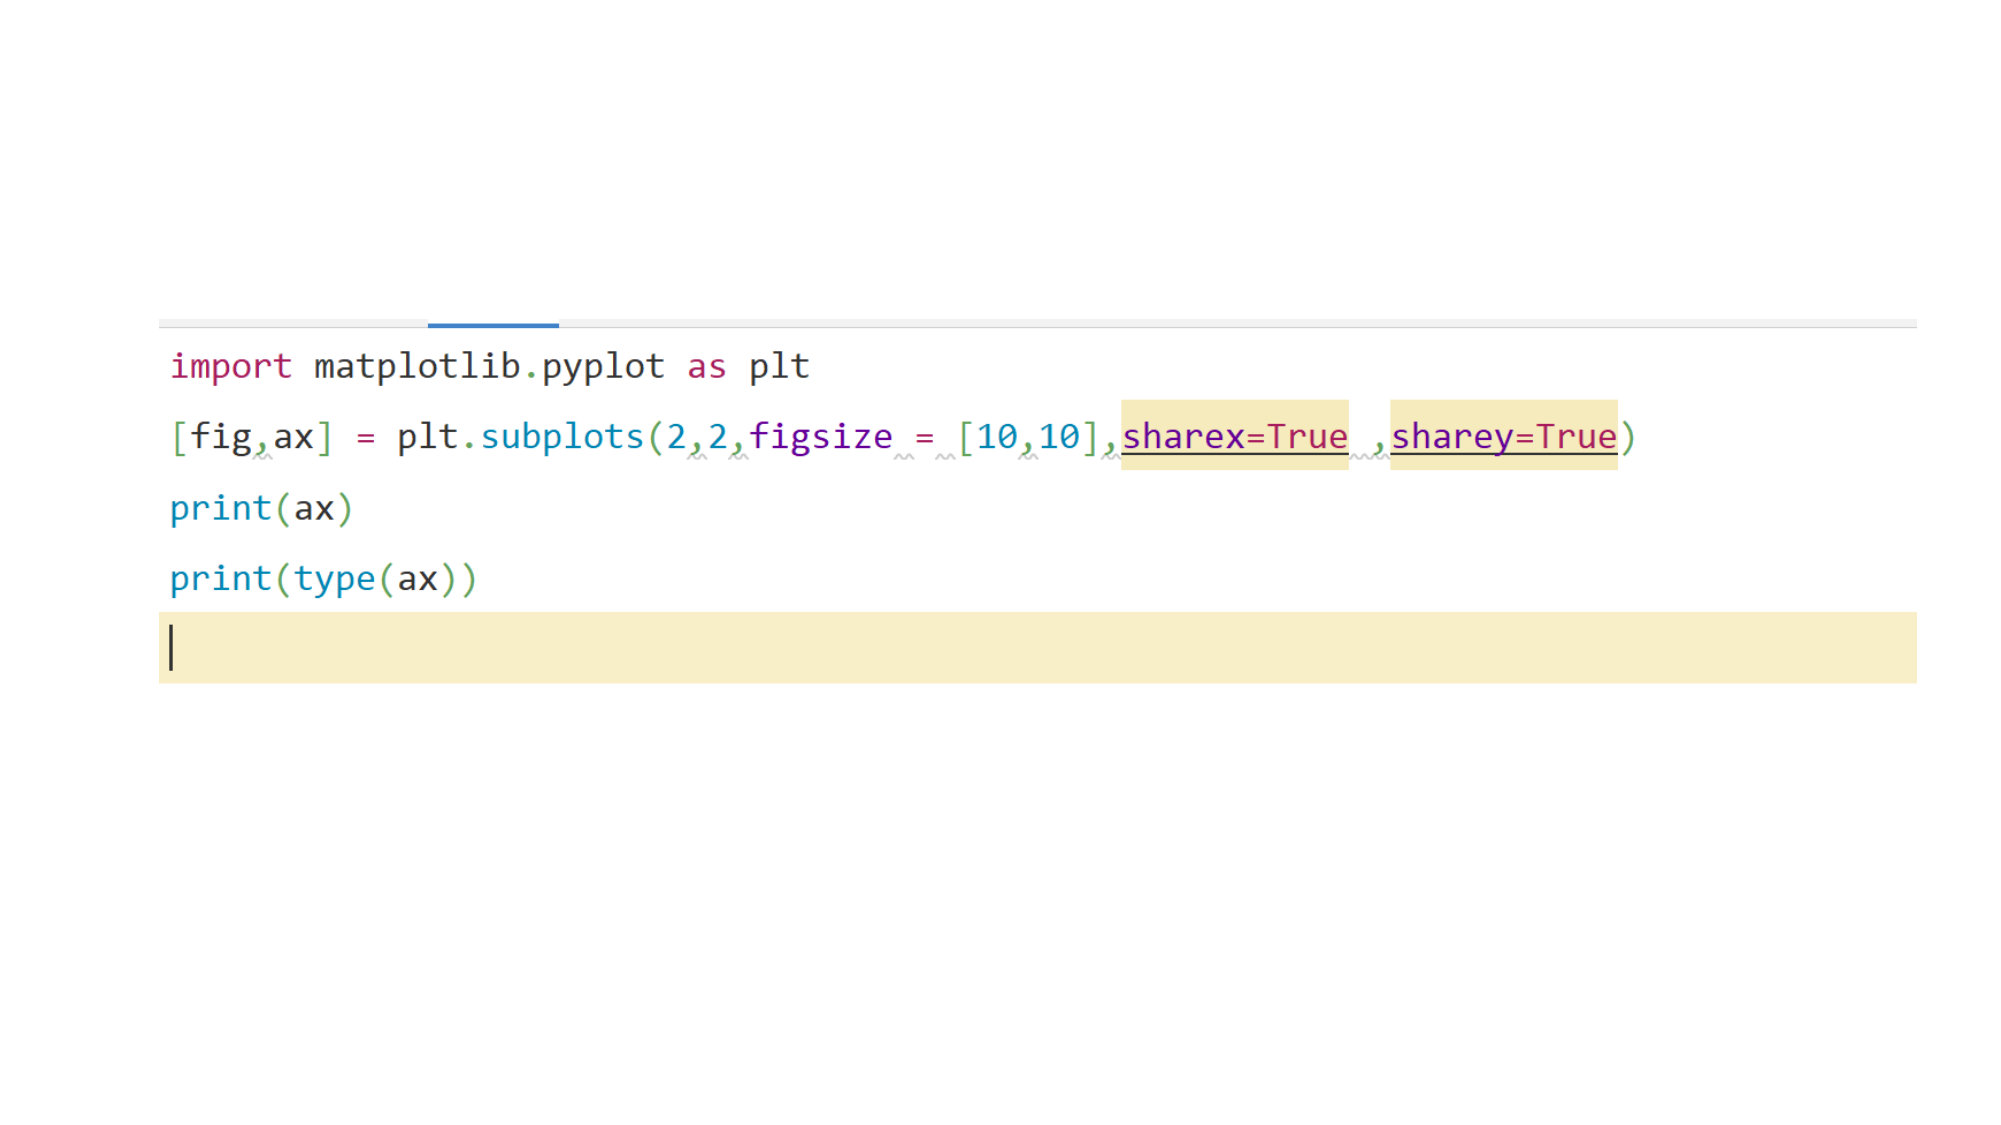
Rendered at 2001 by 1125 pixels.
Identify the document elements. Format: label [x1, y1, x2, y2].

list [159, 319, 1917, 702]
